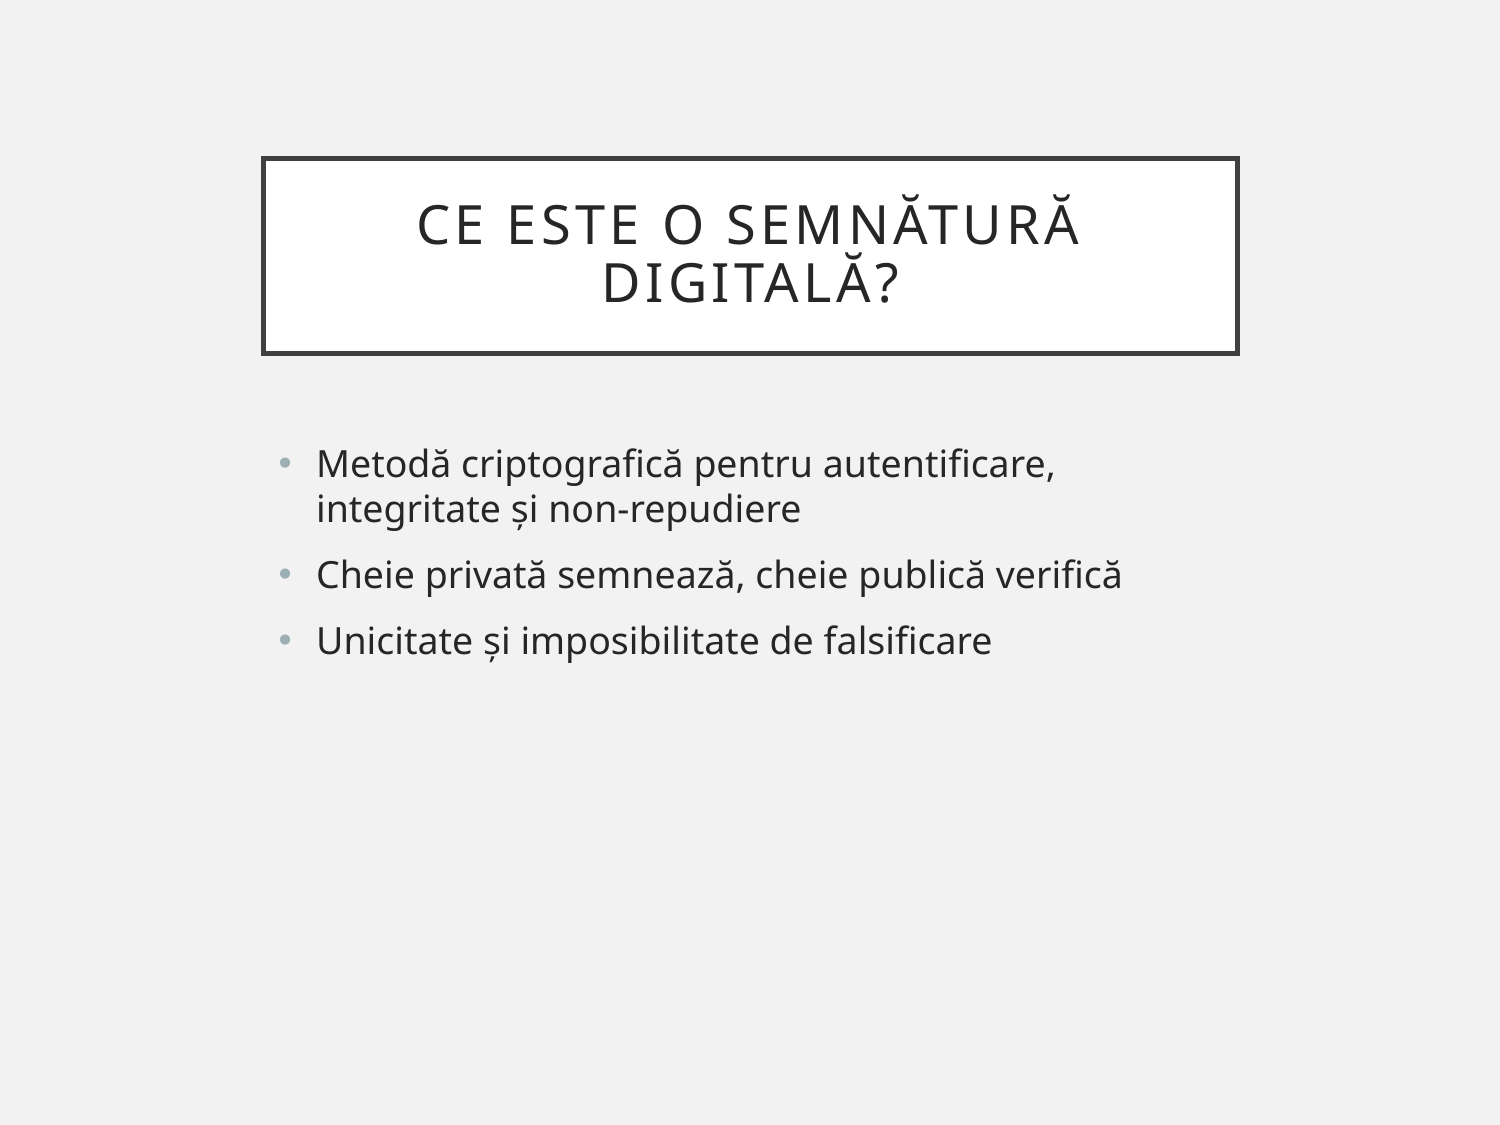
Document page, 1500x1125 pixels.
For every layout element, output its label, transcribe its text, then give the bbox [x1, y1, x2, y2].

title Ce este o semnătură digitală? [261, 156, 1240, 356]
list Metodă criptografică pentru autentificare, integritate și non-repudiere Cheie privată semnează, cheie publică verifică Unicitate și imposibilitate de falsificare [263, 432, 1238, 942]
